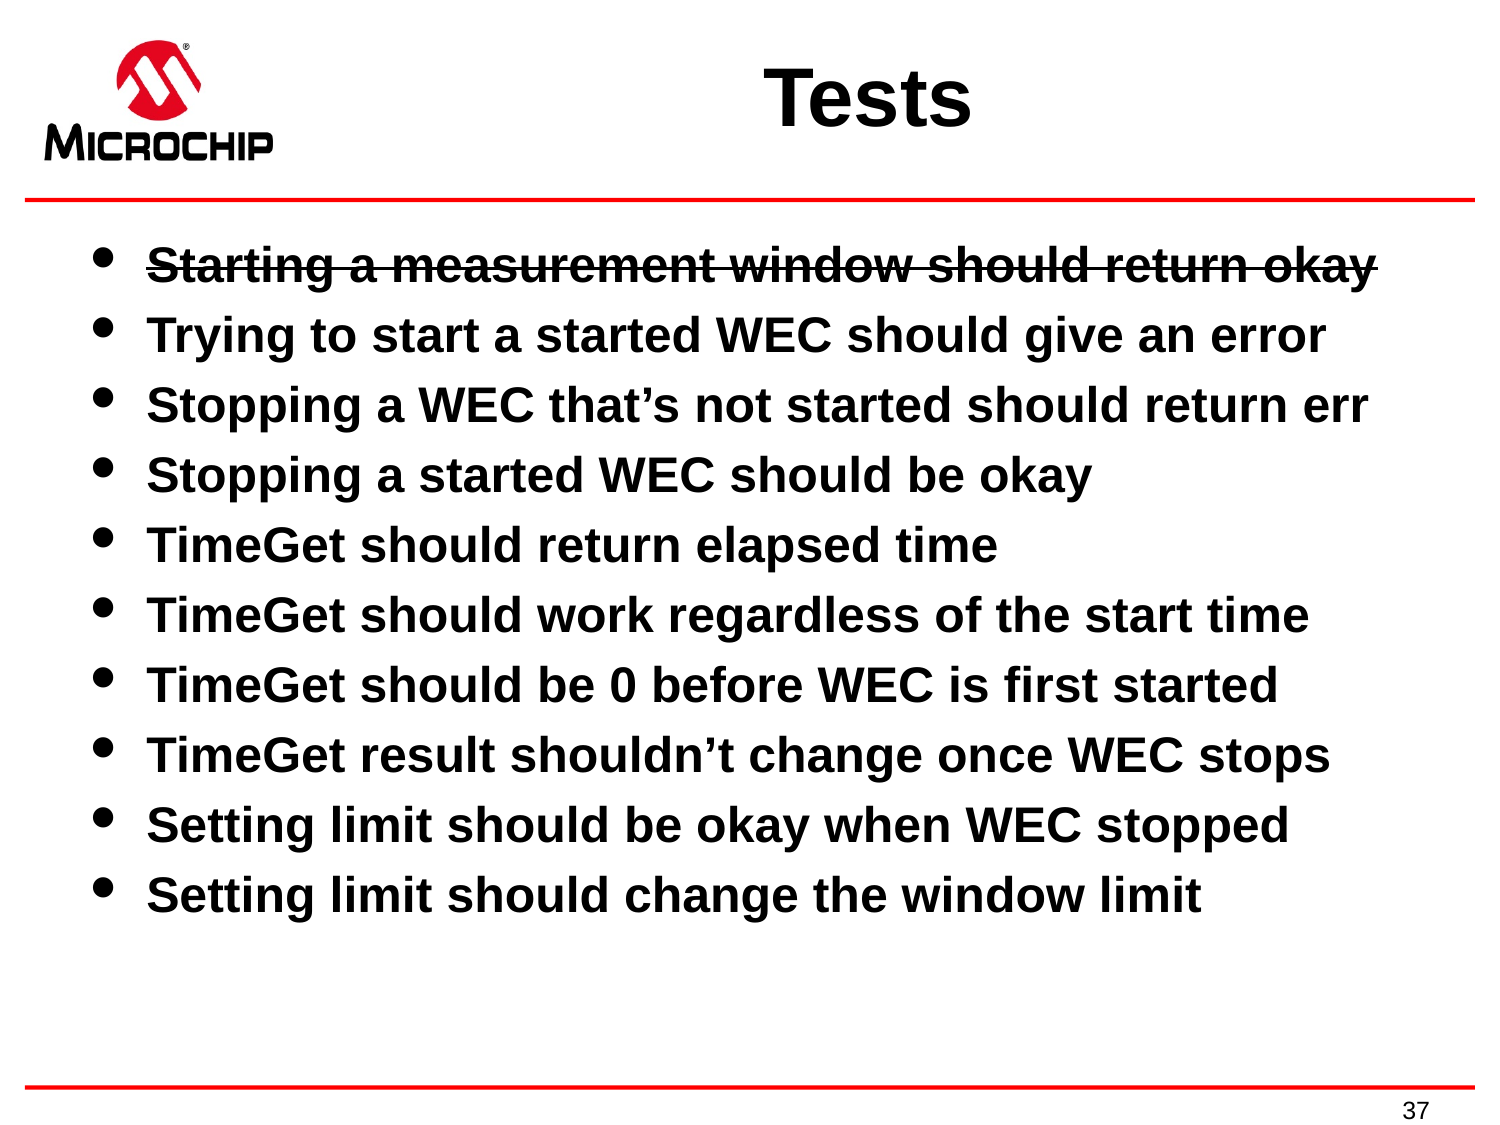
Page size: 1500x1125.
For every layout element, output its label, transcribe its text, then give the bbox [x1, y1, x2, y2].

list Starting a measurement window should return okay Trying to start a started WEC should give an error Stopping a WEC that’s not started should return err Stopping a started WEC should be okay TimeGet should return elapsed time TimeGet should work regardless of the start time TimeGet should be 0 before WEC is first started TimeGet result shouldn’t change once WEC stops Setting limit should be okay when WEC stopped Setting limit should change the window limit [75, 224, 1425, 968]
picture [41, 38, 275, 163]
title Tests [312, 32, 1425, 175]
